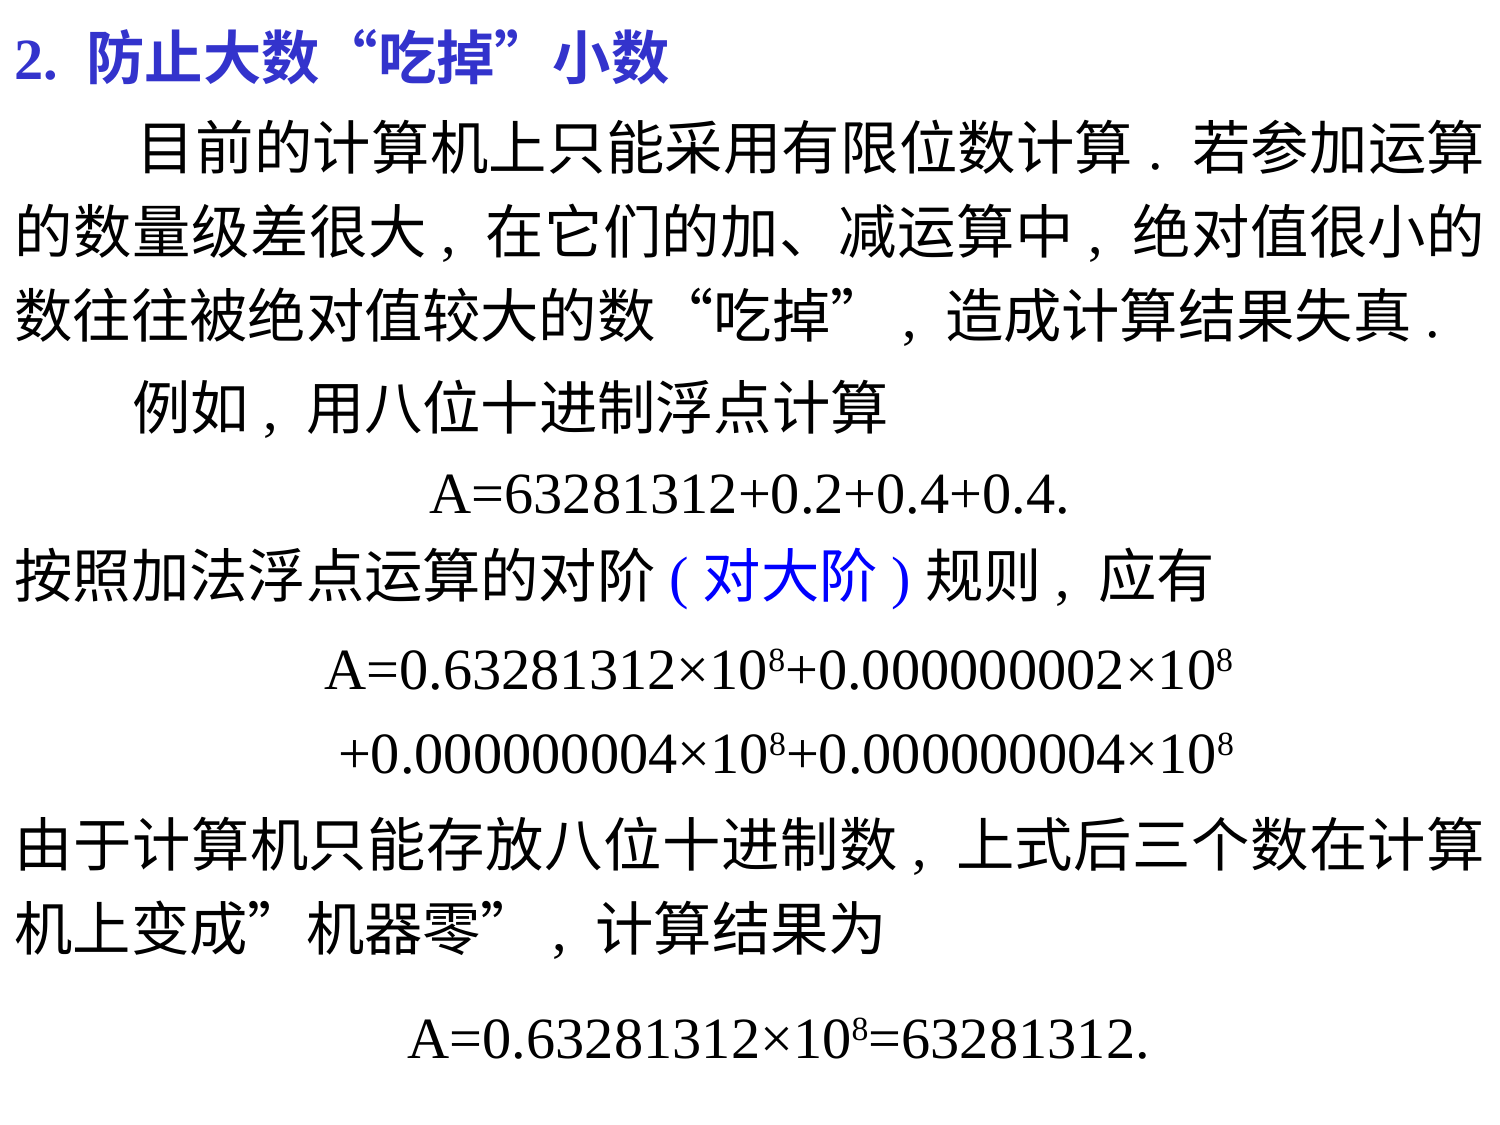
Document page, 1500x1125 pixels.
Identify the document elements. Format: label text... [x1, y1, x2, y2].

text_box 由于计算机只能存放八位十进制数, 上式后三个数在计算机上变成”机器零”, 计算结果为 [0, 793, 1500, 970]
text_box A=0.63281312×108=63281312. [0, 978, 1500, 1078]
text_box 2. 防止大数“吃掉”小数 [0, 0, 1500, 89]
text_box A=0.63281312×108+0.000000002×108 +0.000000004×108+0.000000004×108 [0, 609, 1500, 793]
text_box 目前的计算机上只能采用有限位数计算. 若参加运算的数量级差很大, 在它们的加、减运算中, 绝对值很小的数往往被绝对值较大的数“吃掉”, 造成计算结果失真. [0, 89, 1500, 349]
text_box 例如, 用八位十进制浮点计算 A=63281312+0.2+0.4+0.4. 按照加法浮点运算的对阶(对大阶)规则, 应有 [0, 349, 1500, 609]
